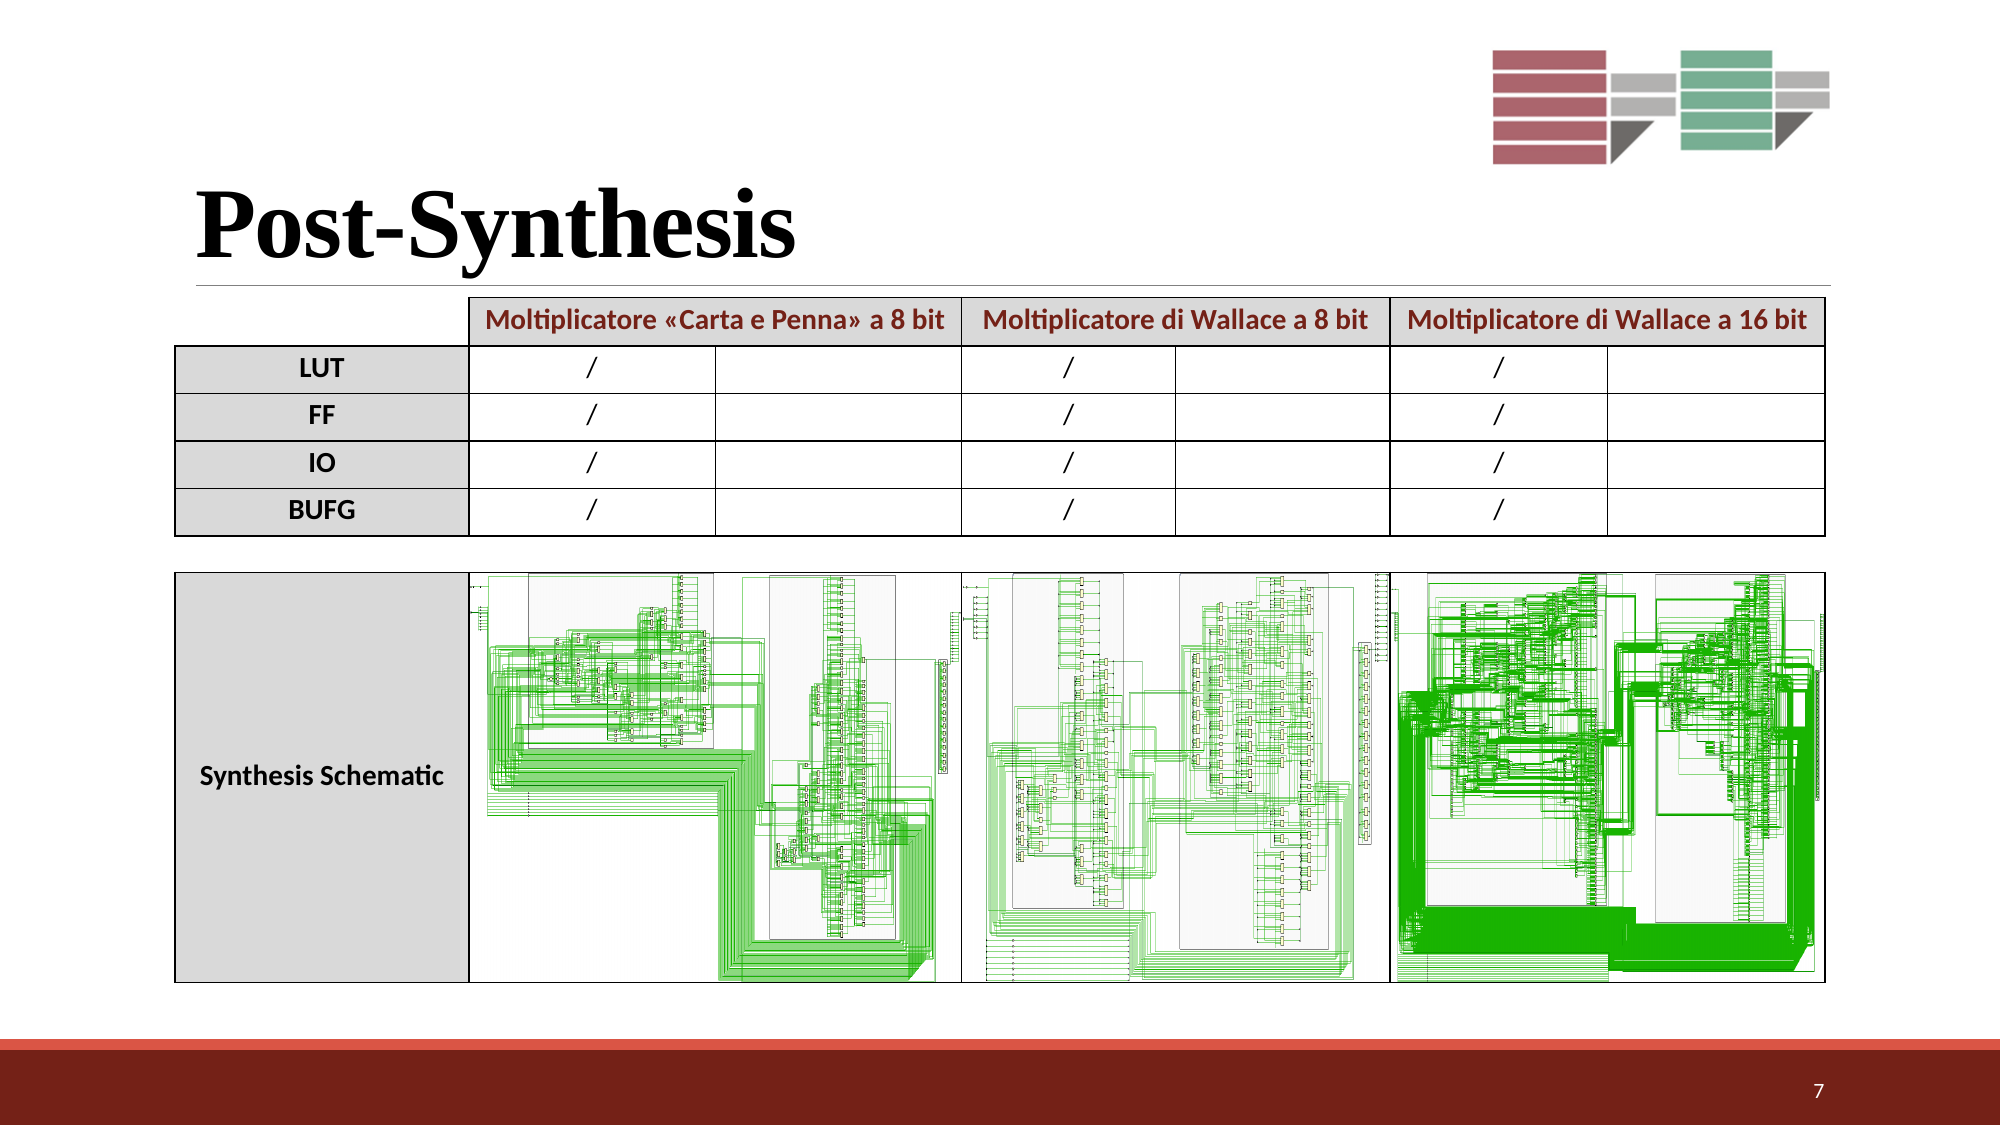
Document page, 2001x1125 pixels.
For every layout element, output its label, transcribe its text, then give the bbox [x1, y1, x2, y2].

table_header [1391, 573, 1824, 982]
table_header [962, 573, 1389, 982]
table_header [470, 573, 961, 982]
title Post-Synthesis [180, 47, 1830, 285]
table_header Synthesis Schematic [176, 573, 468, 982]
slide_number 7 [1624, 1059, 1840, 1120]
